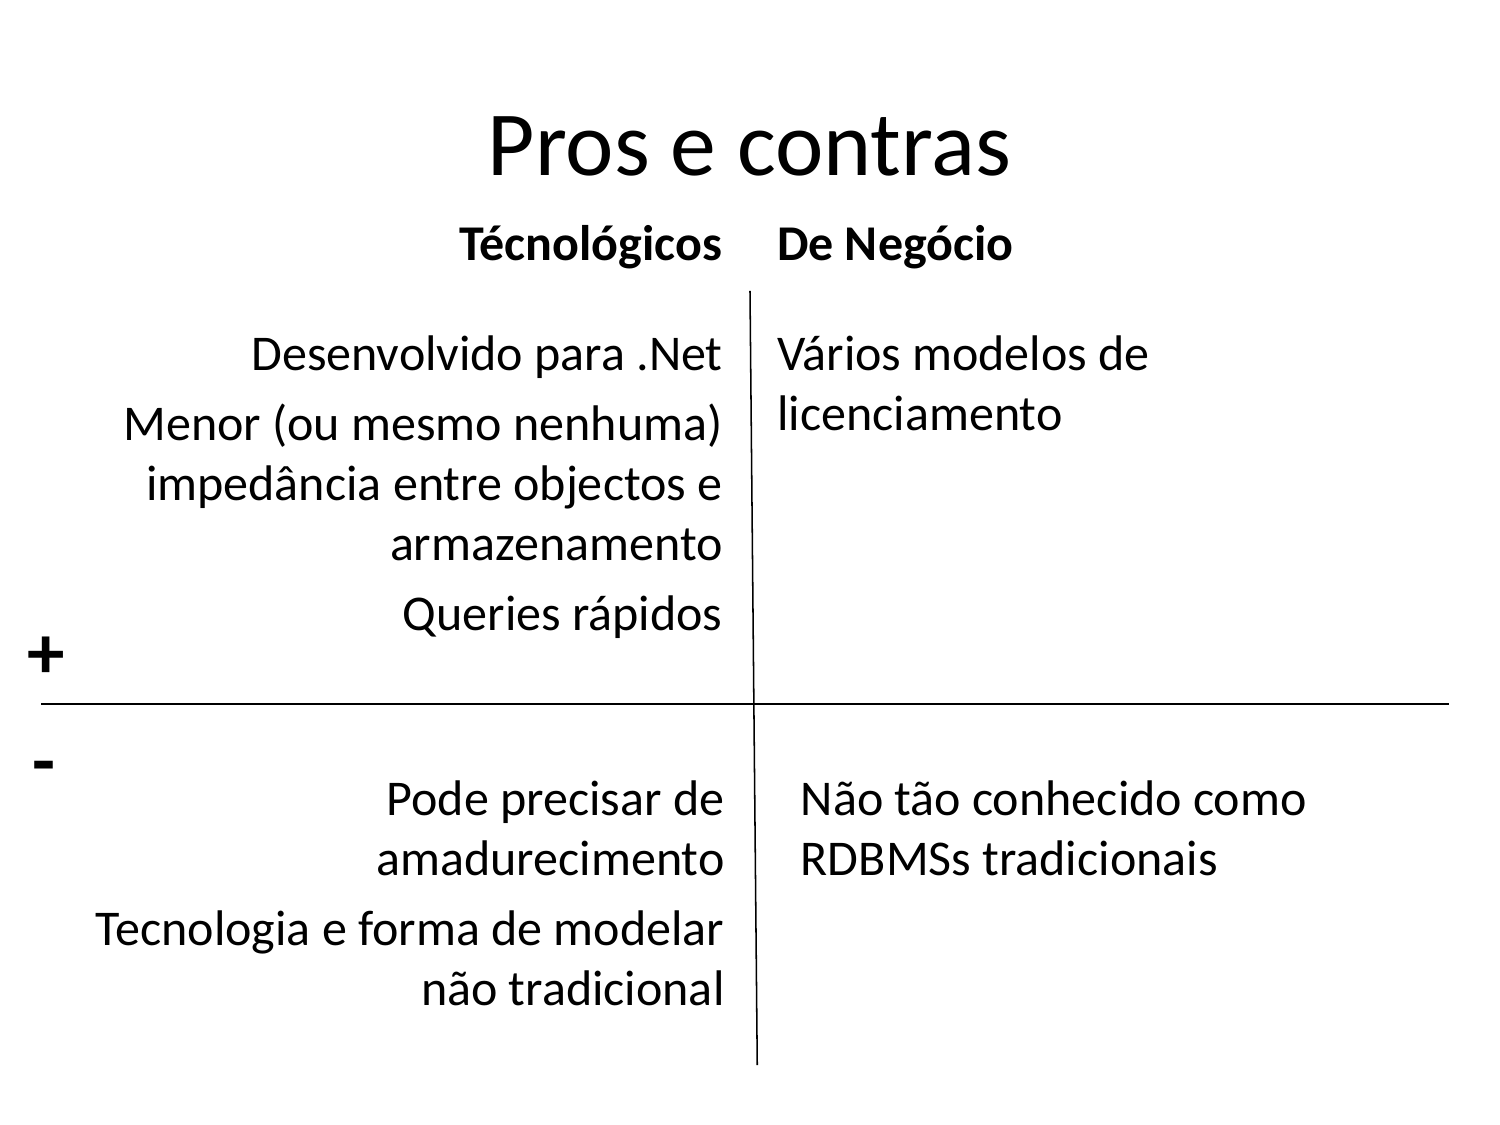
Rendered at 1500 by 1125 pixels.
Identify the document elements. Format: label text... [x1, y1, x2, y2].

text_box - [17, 704, 89, 810]
text_box + [12, 596, 84, 701]
list Técnológicos [75, 172, 738, 278]
text_box Não tão conhecido como RDBMSs tradicionais [785, 758, 1449, 1047]
list Vários modelos de licenciamento [762, 313, 1425, 602]
list De Negócio [761, 172, 1425, 278]
list Desenvolvido para .Net Menor (ou mesmo nenhuma) impedância entre objectos e armazenamento Queries rápidos [75, 313, 738, 661]
title Pros e contras [75, 45, 1425, 233]
text_box Pode precisar de amadurecimento Tecnologia e forma de modelar não tradicional [76, 758, 740, 1106]
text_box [749, 290, 758, 1066]
